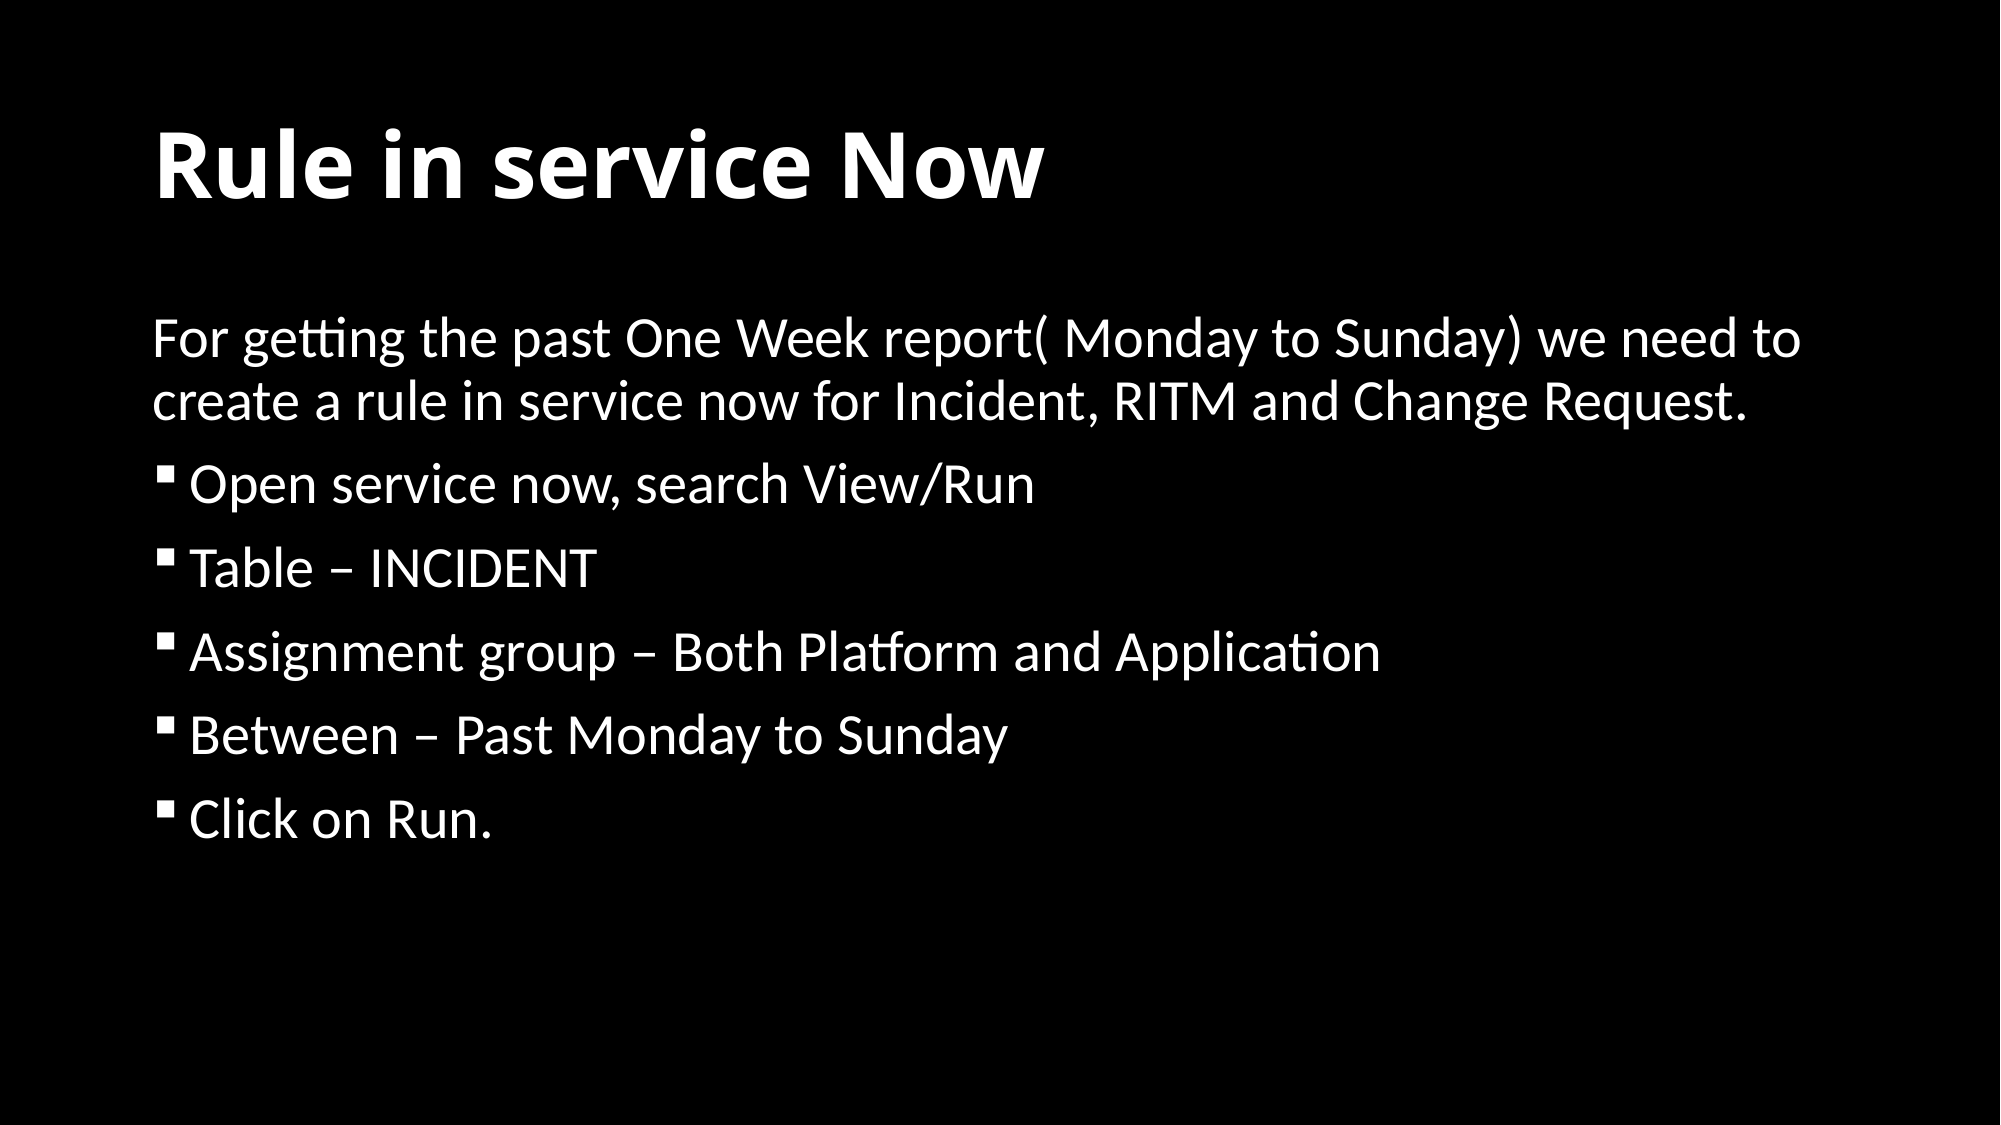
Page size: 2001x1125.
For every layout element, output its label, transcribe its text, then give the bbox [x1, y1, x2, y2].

title Rule in service Now [137, 59, 1863, 278]
list For getting the past One Week report( Monday to Sunday) we need to create a rule in service now for Incident, RITM and Change Request. Open service now, search View/Run Table – INCIDENT Assignment group – Both Platform and Application Between – Past Monday to Sunday Click on Run. [137, 299, 1863, 1014]
